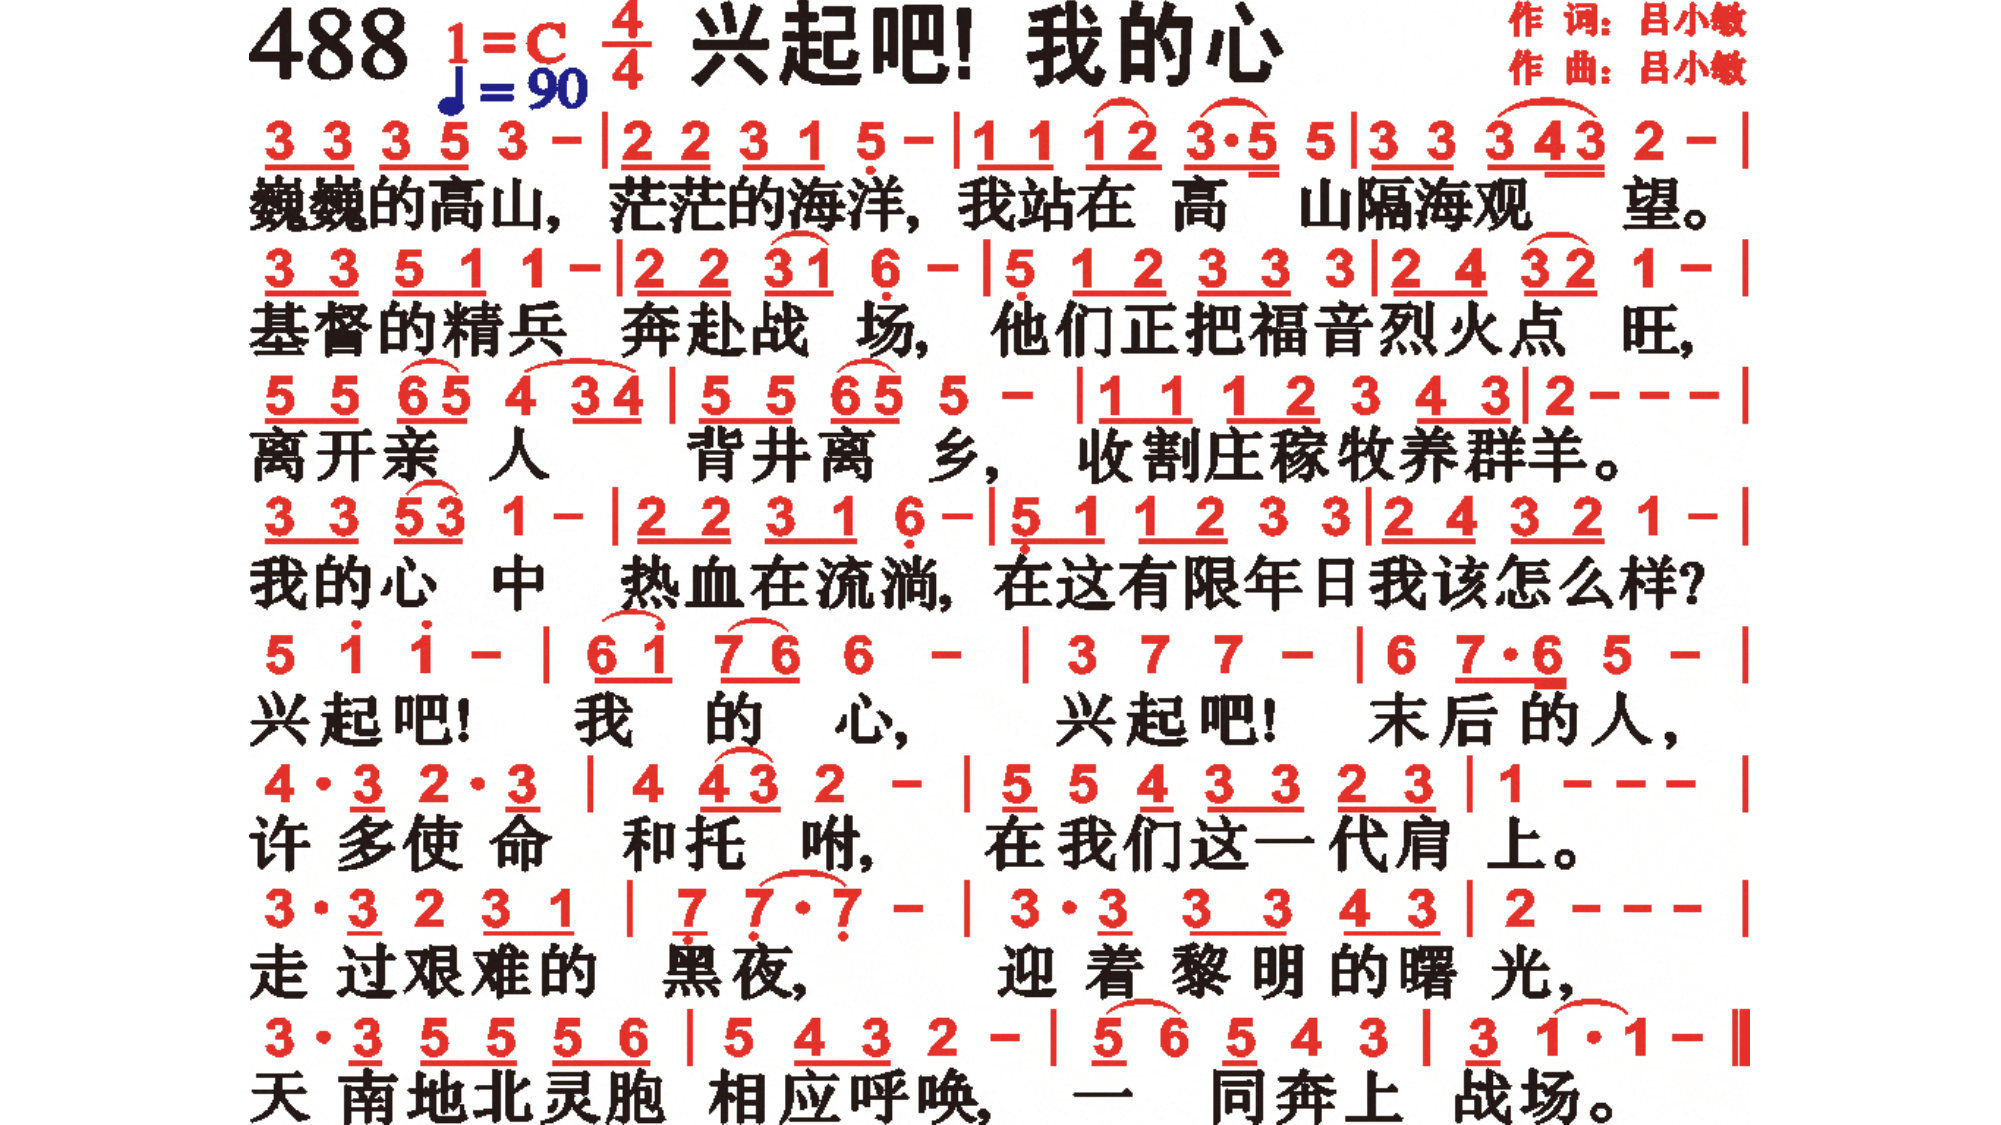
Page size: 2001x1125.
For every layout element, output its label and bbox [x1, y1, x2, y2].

picture [249, 0, 1750, 1125]
